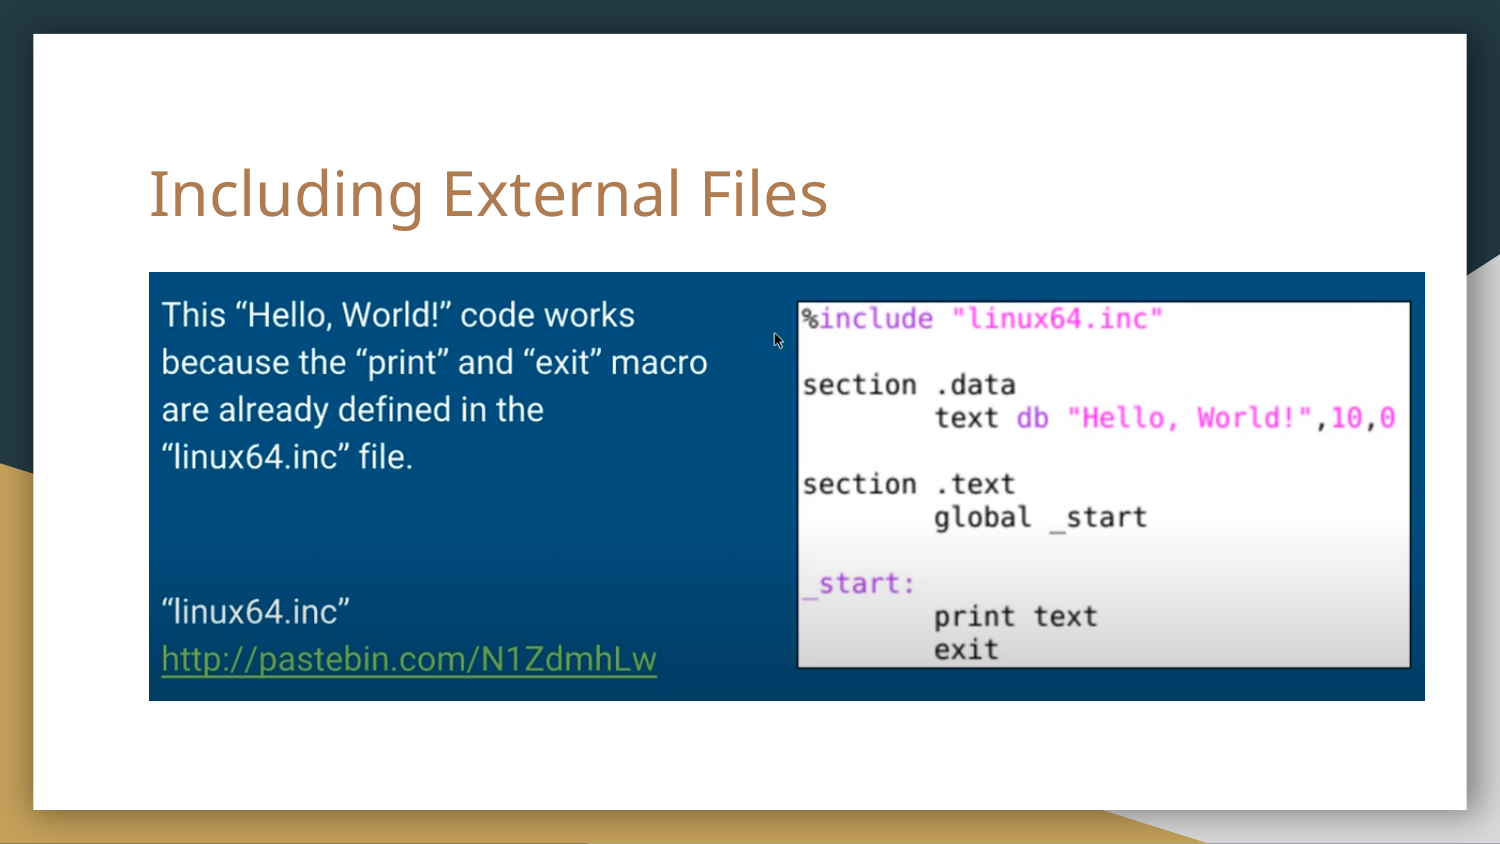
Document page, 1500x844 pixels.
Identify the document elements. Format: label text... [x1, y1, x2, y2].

title Including External Files [134, 138, 1366, 296]
picture [149, 272, 1425, 701]
